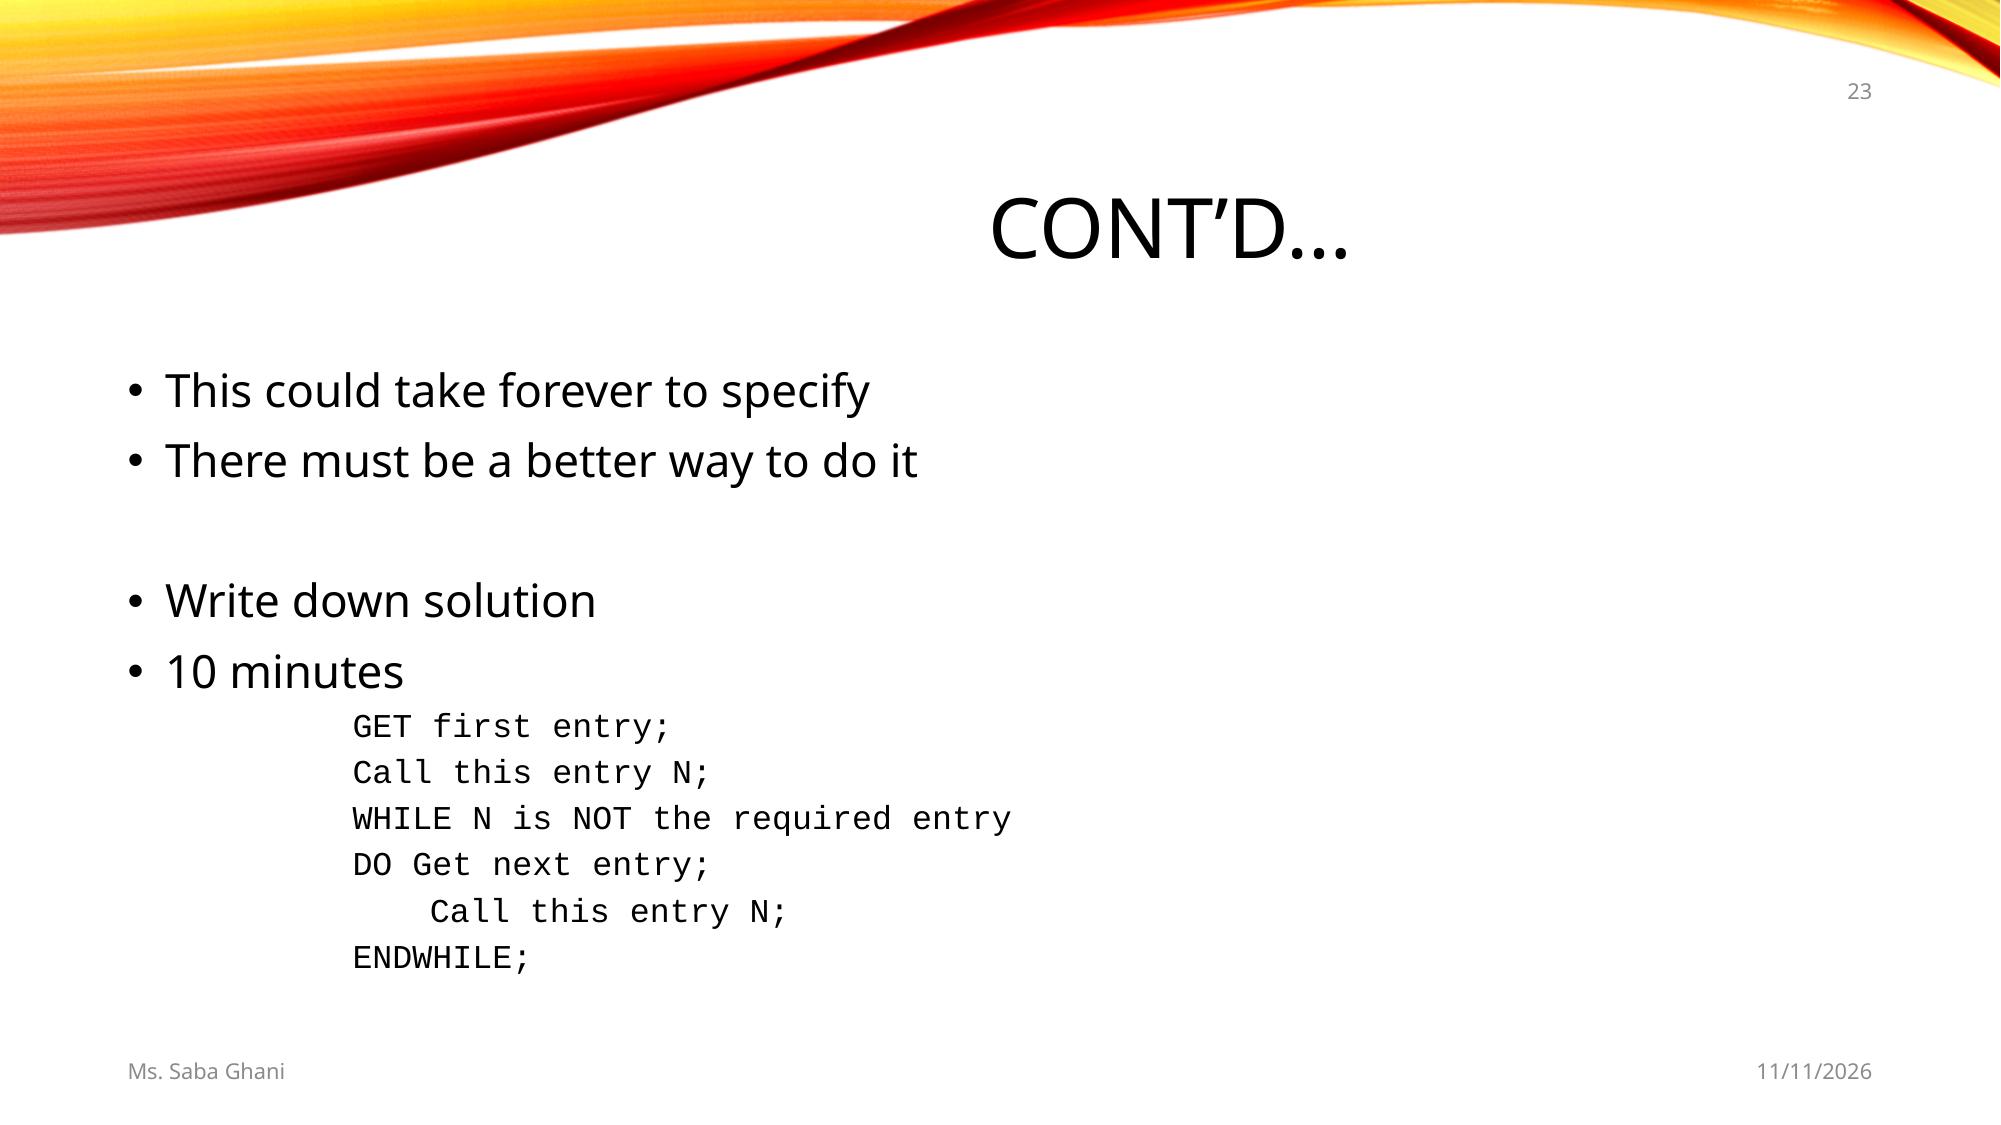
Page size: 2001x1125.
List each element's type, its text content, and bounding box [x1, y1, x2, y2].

title Cont’d… [474, 125, 1888, 338]
picture [0, 0, 2000, 237]
footer Ms. Saba Ghani [112, 1042, 1388, 1103]
list This could take forever to specify There must be a better way to do it Write down solution 10 minutes GET first entry; Call this entry N; WHILE N is NOT the required entry DO Get next entry; Call this entry N; ENDWHILE; [112, 360, 1888, 1021]
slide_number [1410, 1042, 1888, 1103]
slide_number 23 [1437, 62, 1888, 123]
